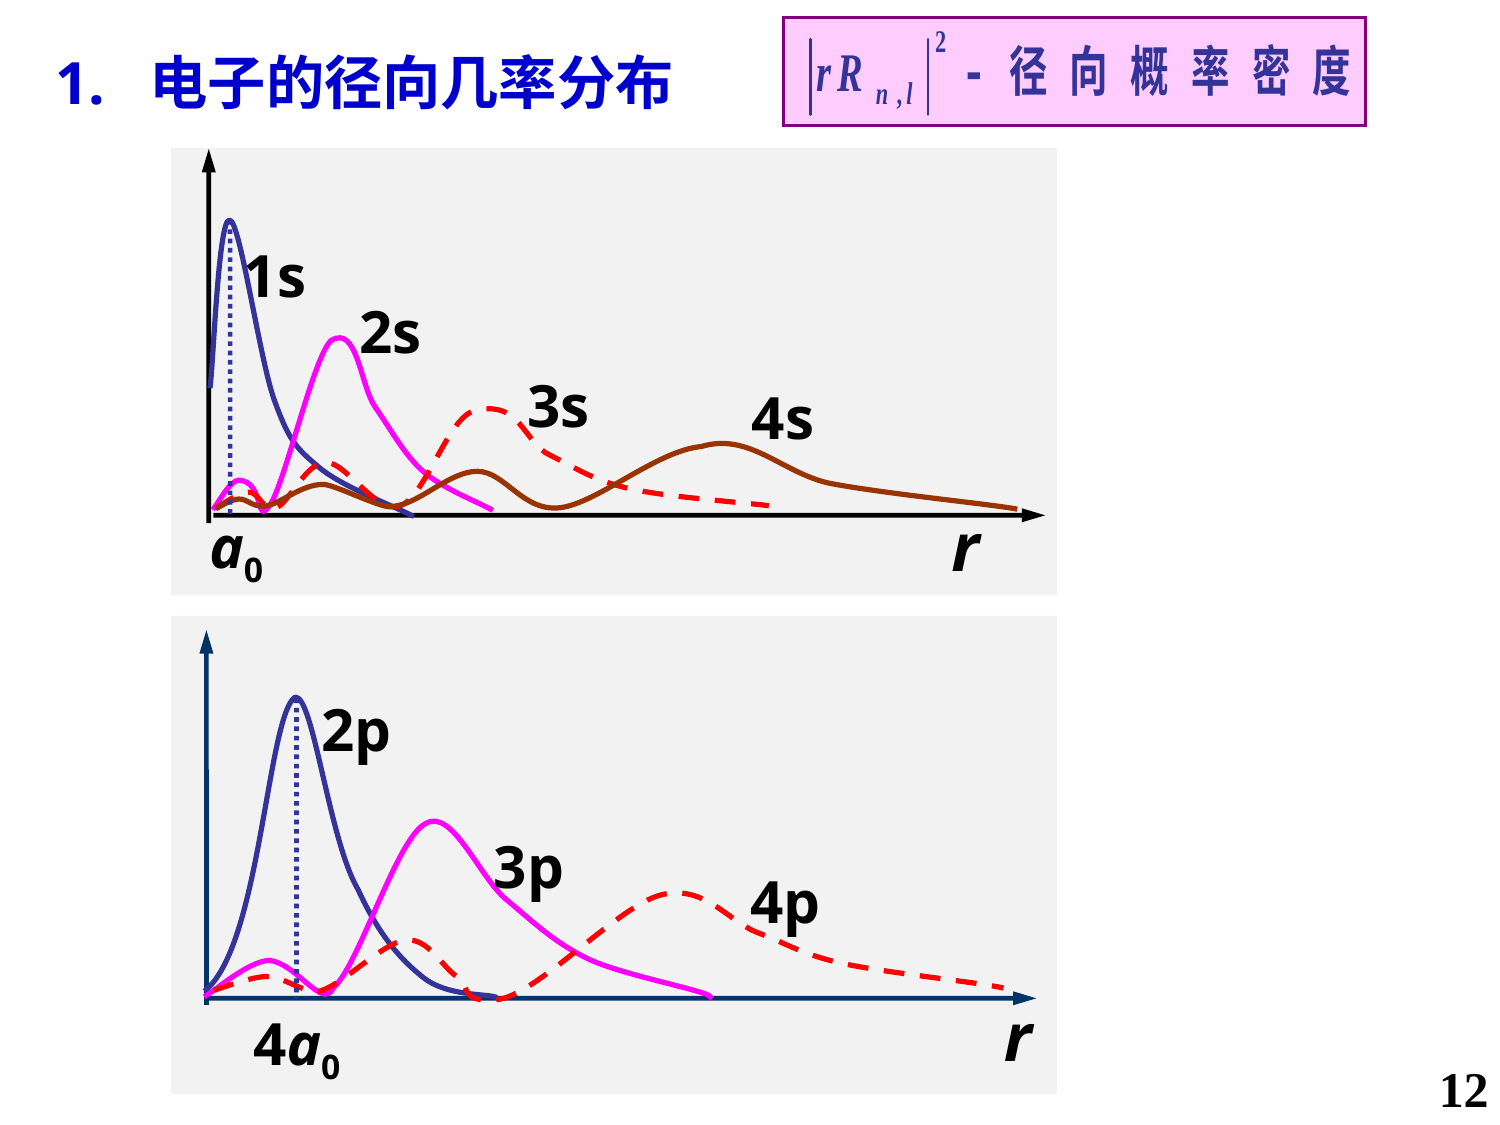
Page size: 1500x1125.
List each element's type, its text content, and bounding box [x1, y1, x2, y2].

text_box 1. 电子的径向几率分布 [40, 39, 780, 125]
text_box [170, 615, 1058, 1095]
text_box 12 [1423, 1049, 1500, 1125]
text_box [785, 18, 1365, 125]
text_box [170, 147, 1058, 596]
